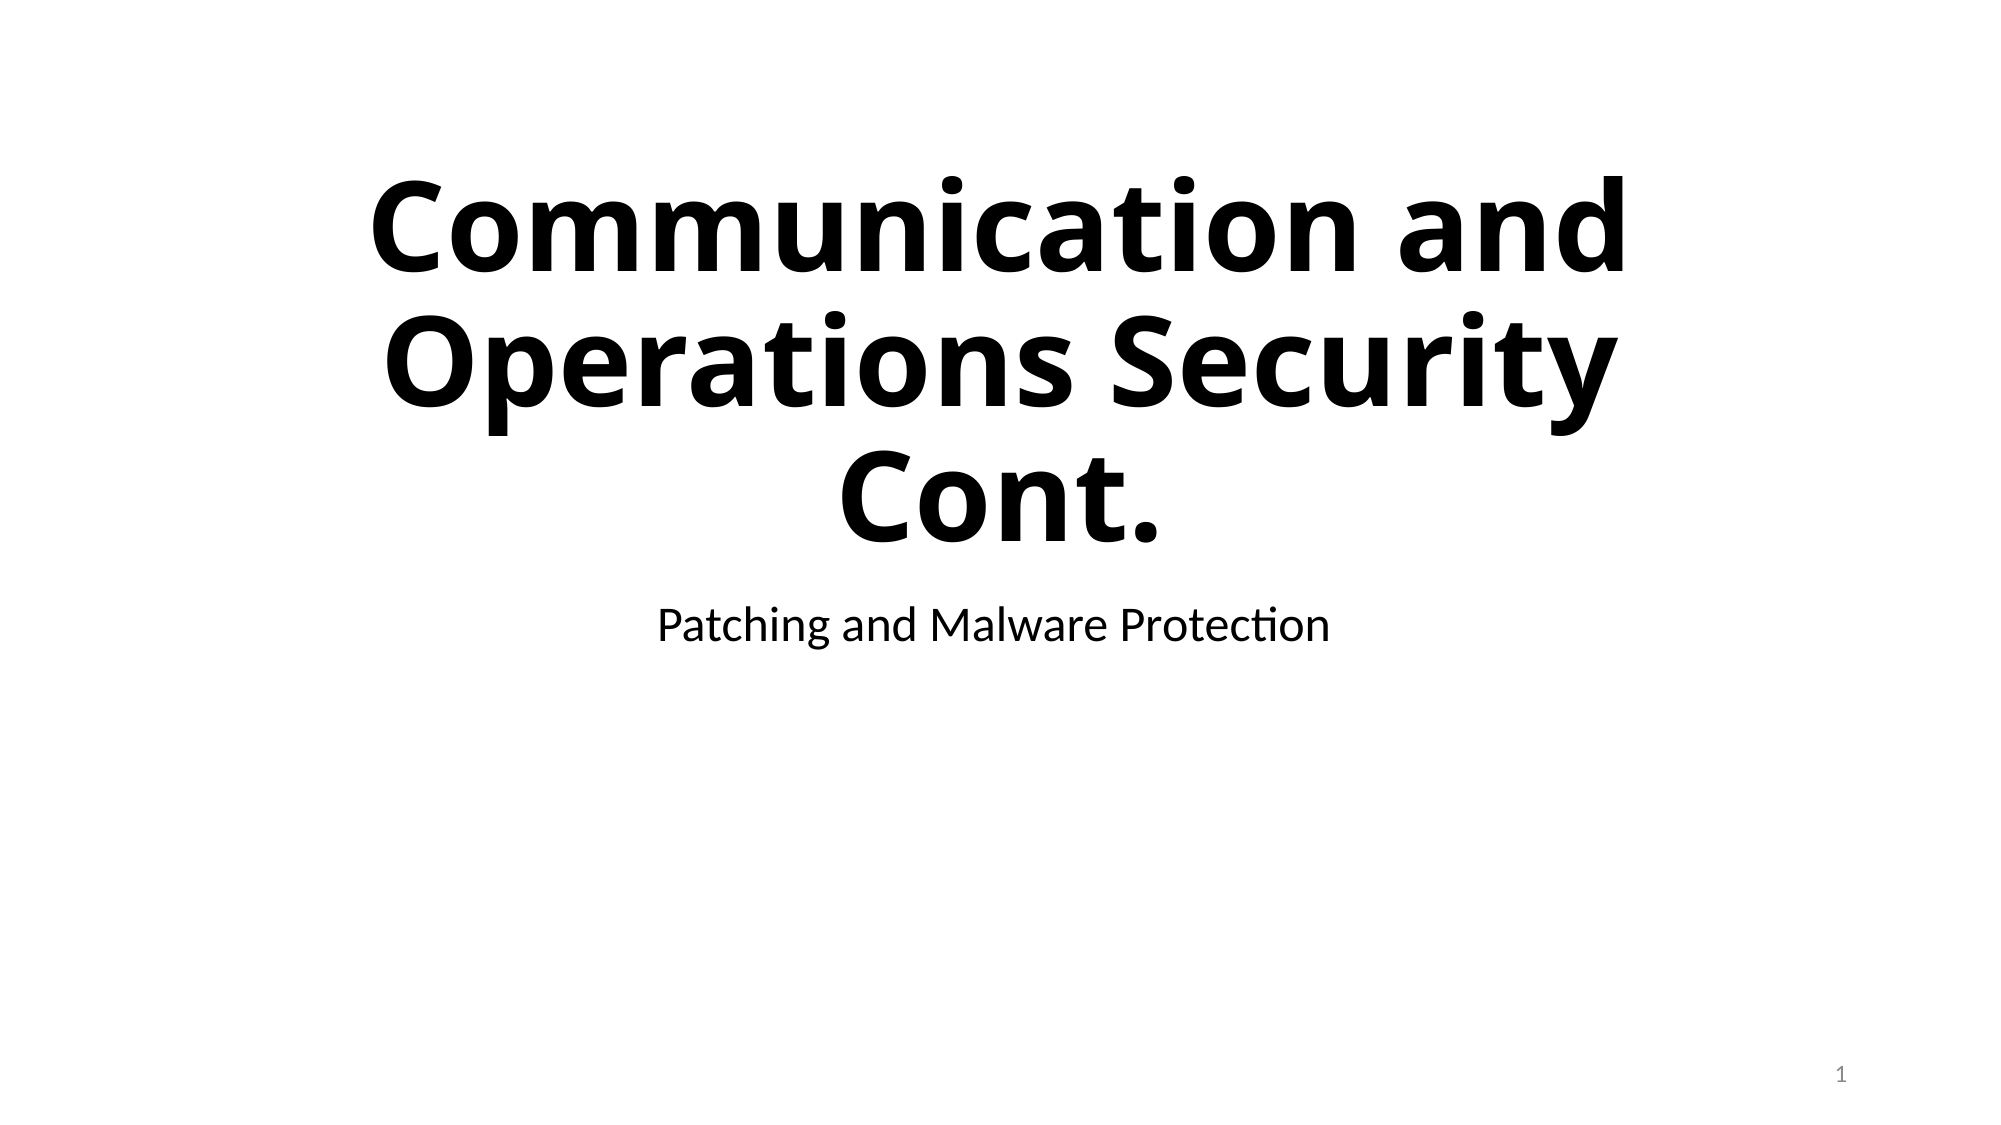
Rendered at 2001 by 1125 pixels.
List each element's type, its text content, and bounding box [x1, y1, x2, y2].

slide_number 1 [1412, 1042, 1863, 1103]
subtitle Patching and Malware Protection [249, 590, 1750, 863]
title Communication and Operations Security Cont. [249, 184, 1750, 576]
